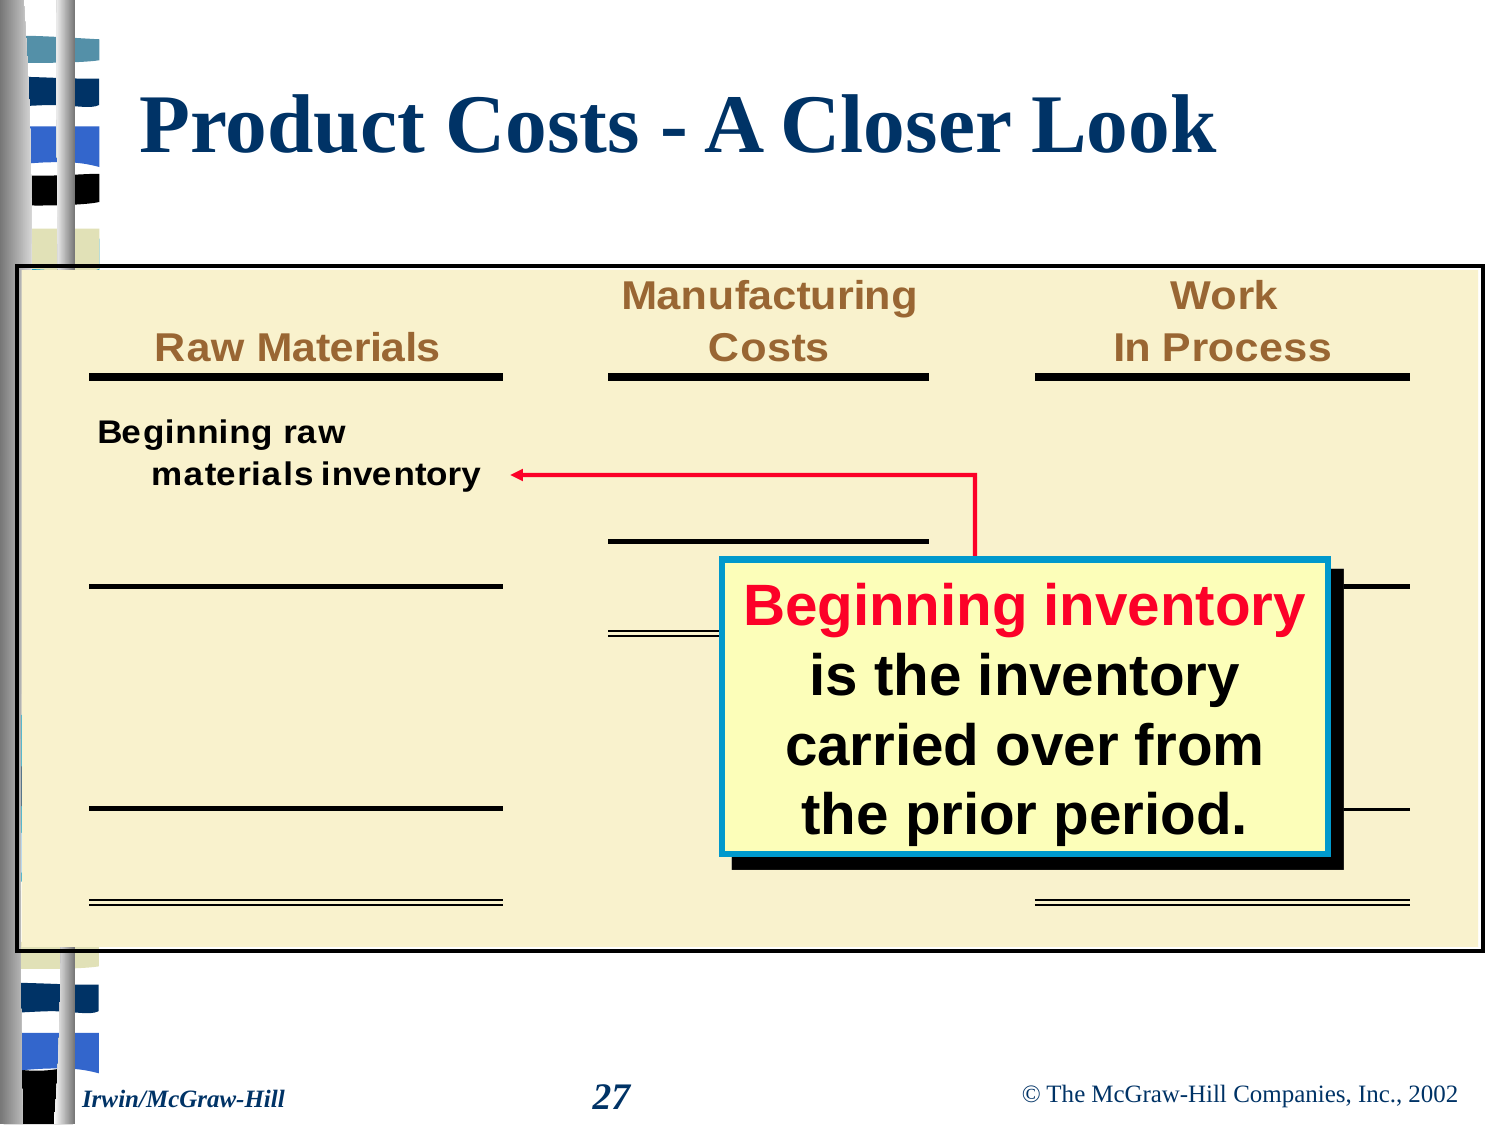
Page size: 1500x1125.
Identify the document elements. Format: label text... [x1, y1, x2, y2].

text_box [18, 267, 1481, 949]
title Product Costs - A Closer Look [125, 24, 1438, 213]
